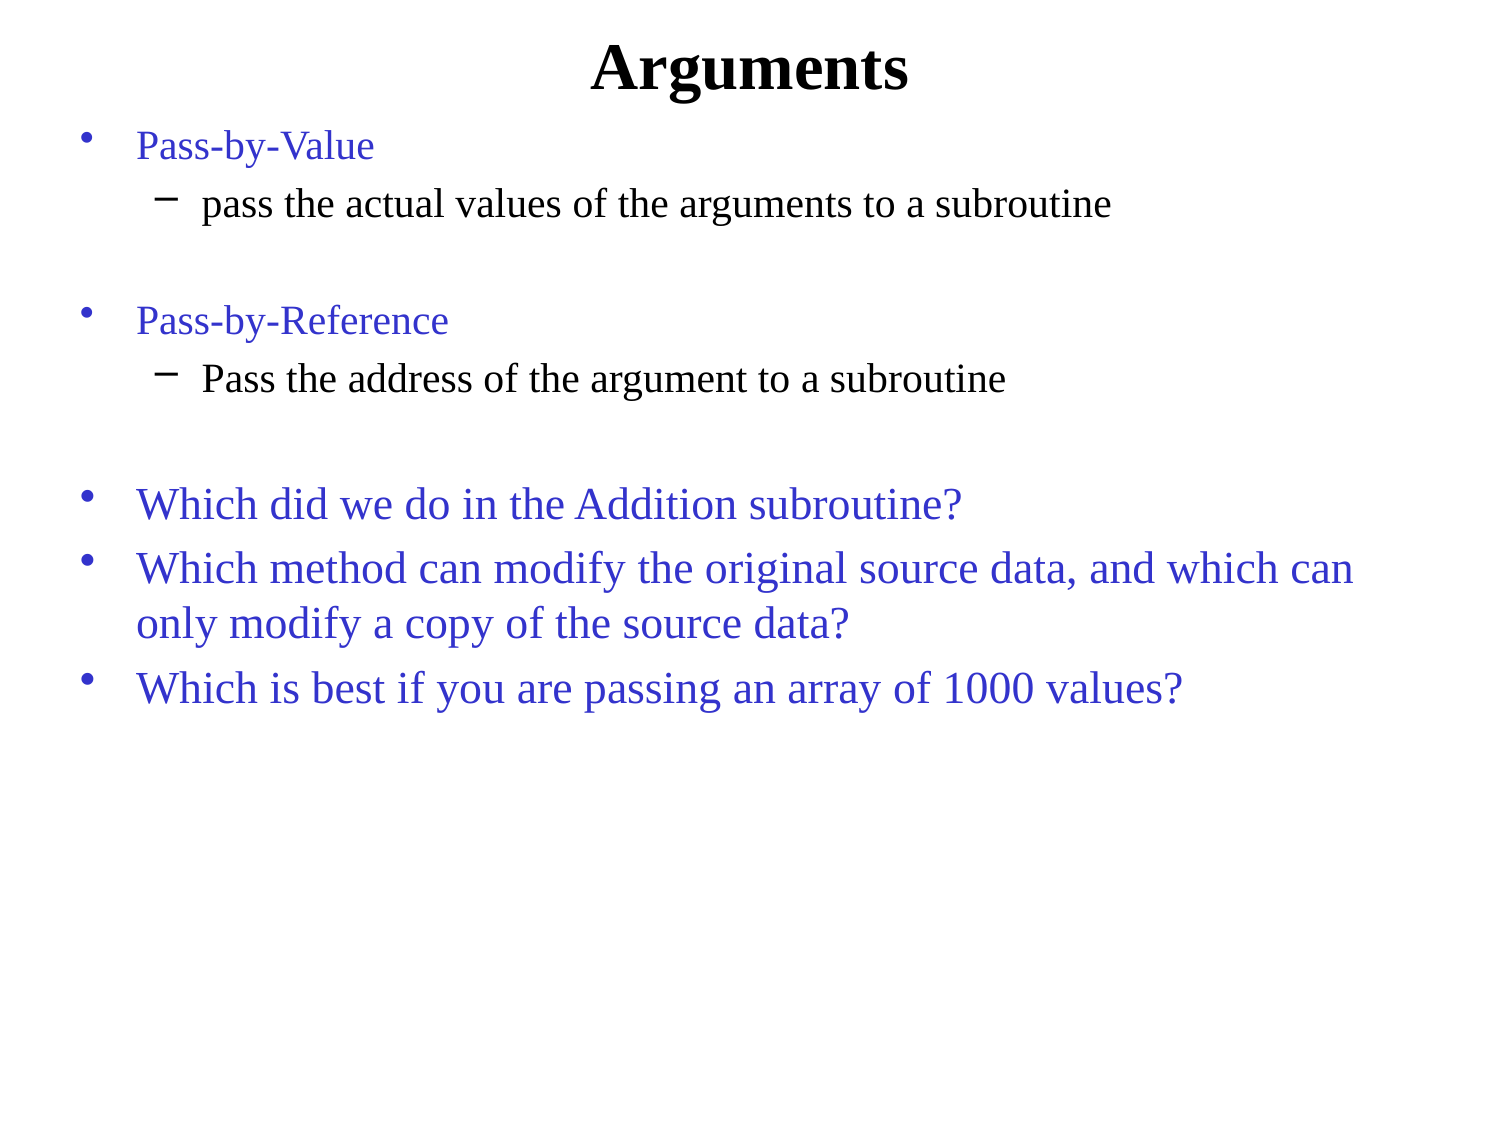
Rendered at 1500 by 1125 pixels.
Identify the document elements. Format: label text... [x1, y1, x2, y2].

list Pass-by-Value pass the actual values of the arguments to a subroutine Pass-by-Reference Pass the address of the argument to a subroutine Which did we do in the Addition subroutine? Which method can modify the original source data, and which can only modify a copy of the source data? Which is best if you are passing an array of 1000 values? [64, 109, 1459, 886]
title Arguments [112, 24, 1388, 101]
